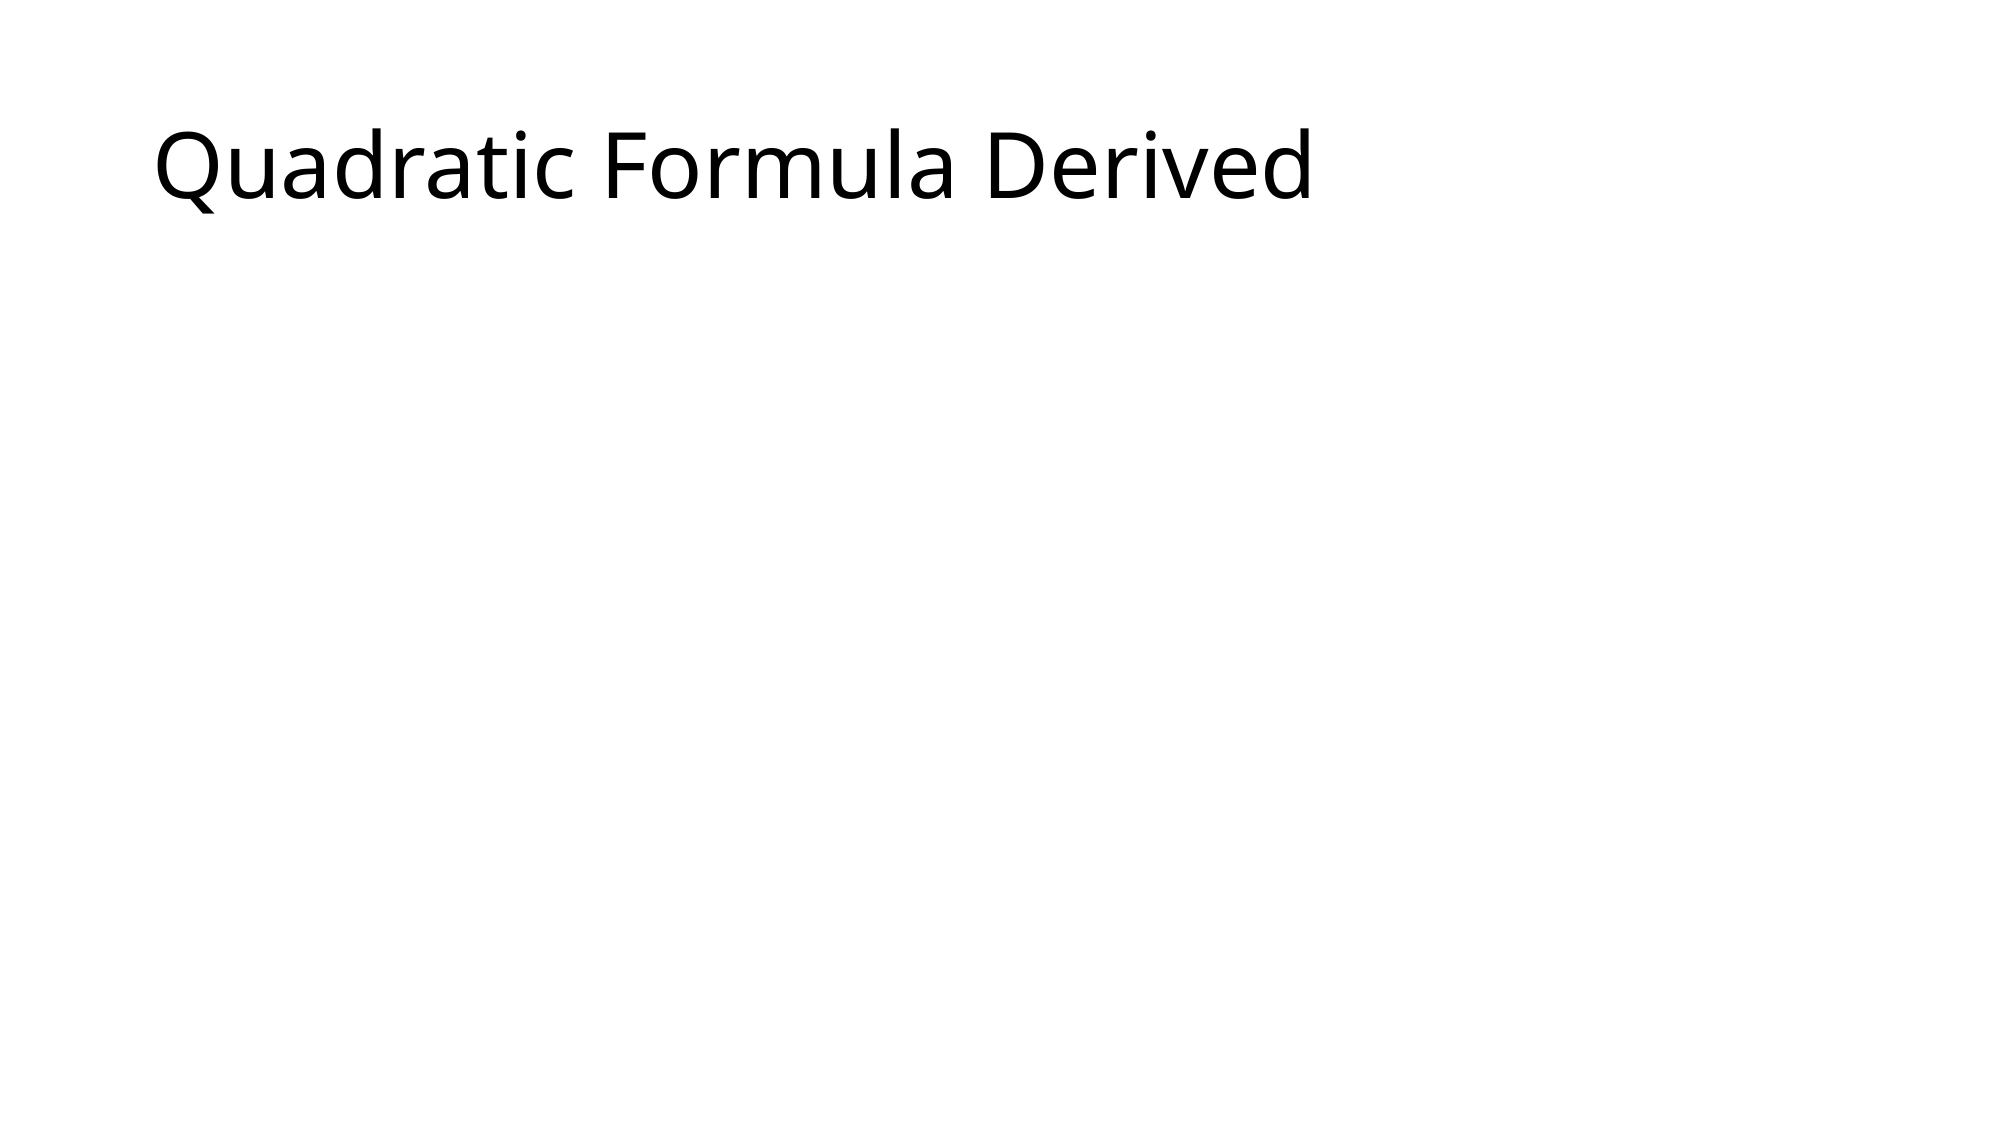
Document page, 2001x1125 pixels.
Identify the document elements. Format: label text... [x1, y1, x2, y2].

title Quadratic Formula Derived [137, 59, 1863, 278]
